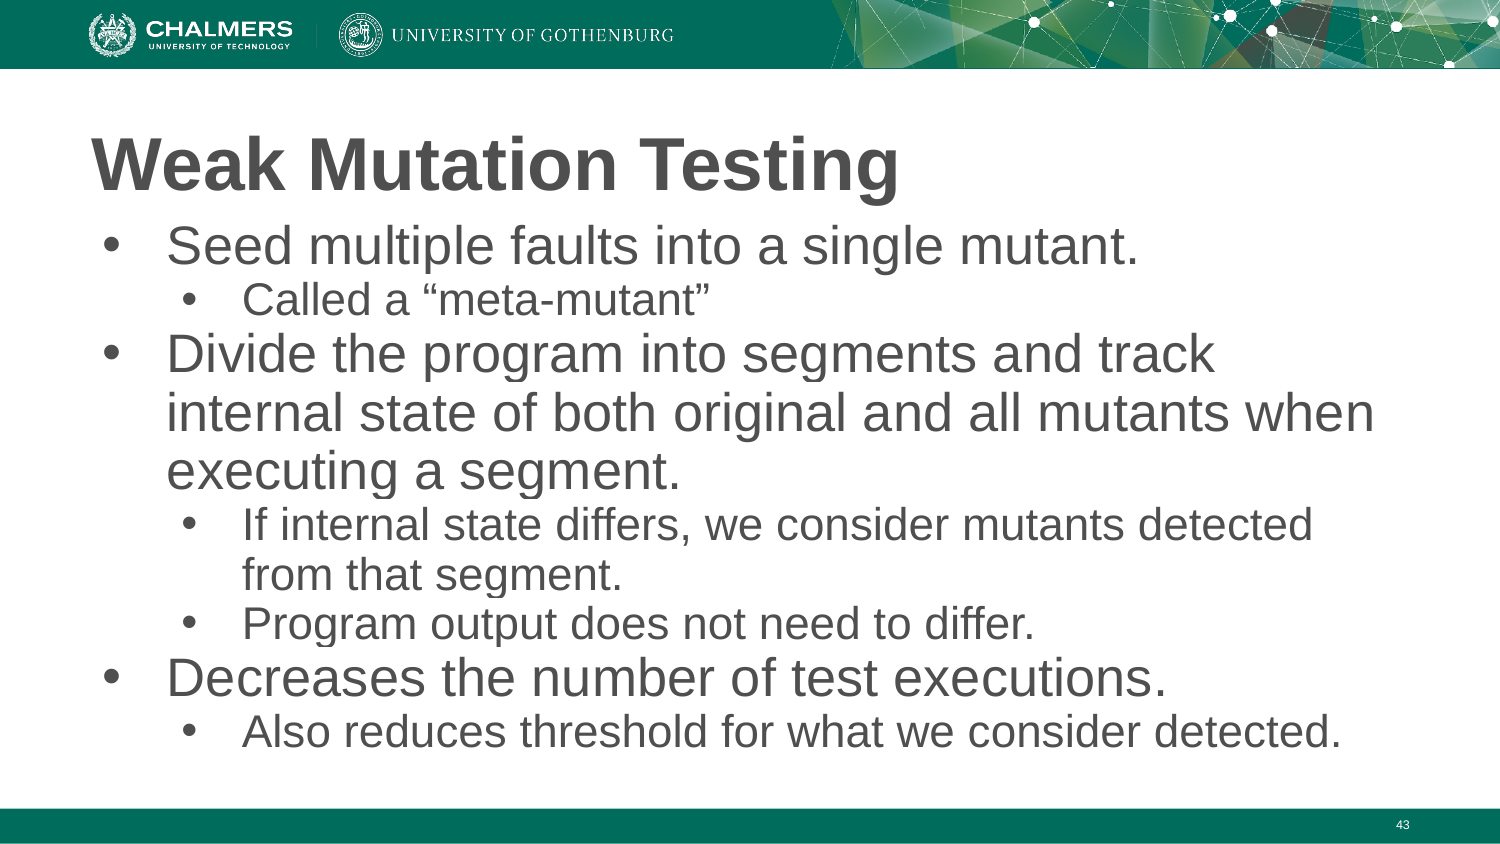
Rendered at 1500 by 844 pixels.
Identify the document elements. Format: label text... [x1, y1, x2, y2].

slide_number ‹#› [1074, 809, 1425, 844]
picture [64, 0, 696, 85]
list Seed multiple faults into a single mutant. Called a “meta-mutant” Divide the program into segments and track internal state of both original and all mutants when executing a segment. If internal state differs, we consider mutants detected from that segment. Program output does not need to differ. Decreases the number of test executions. Also reduces threshold for what we consider detected. [76, 210, 1425, 782]
title Weak Mutation Testing [76, 100, 1425, 210]
picture [759, 0, 1500, 68]
